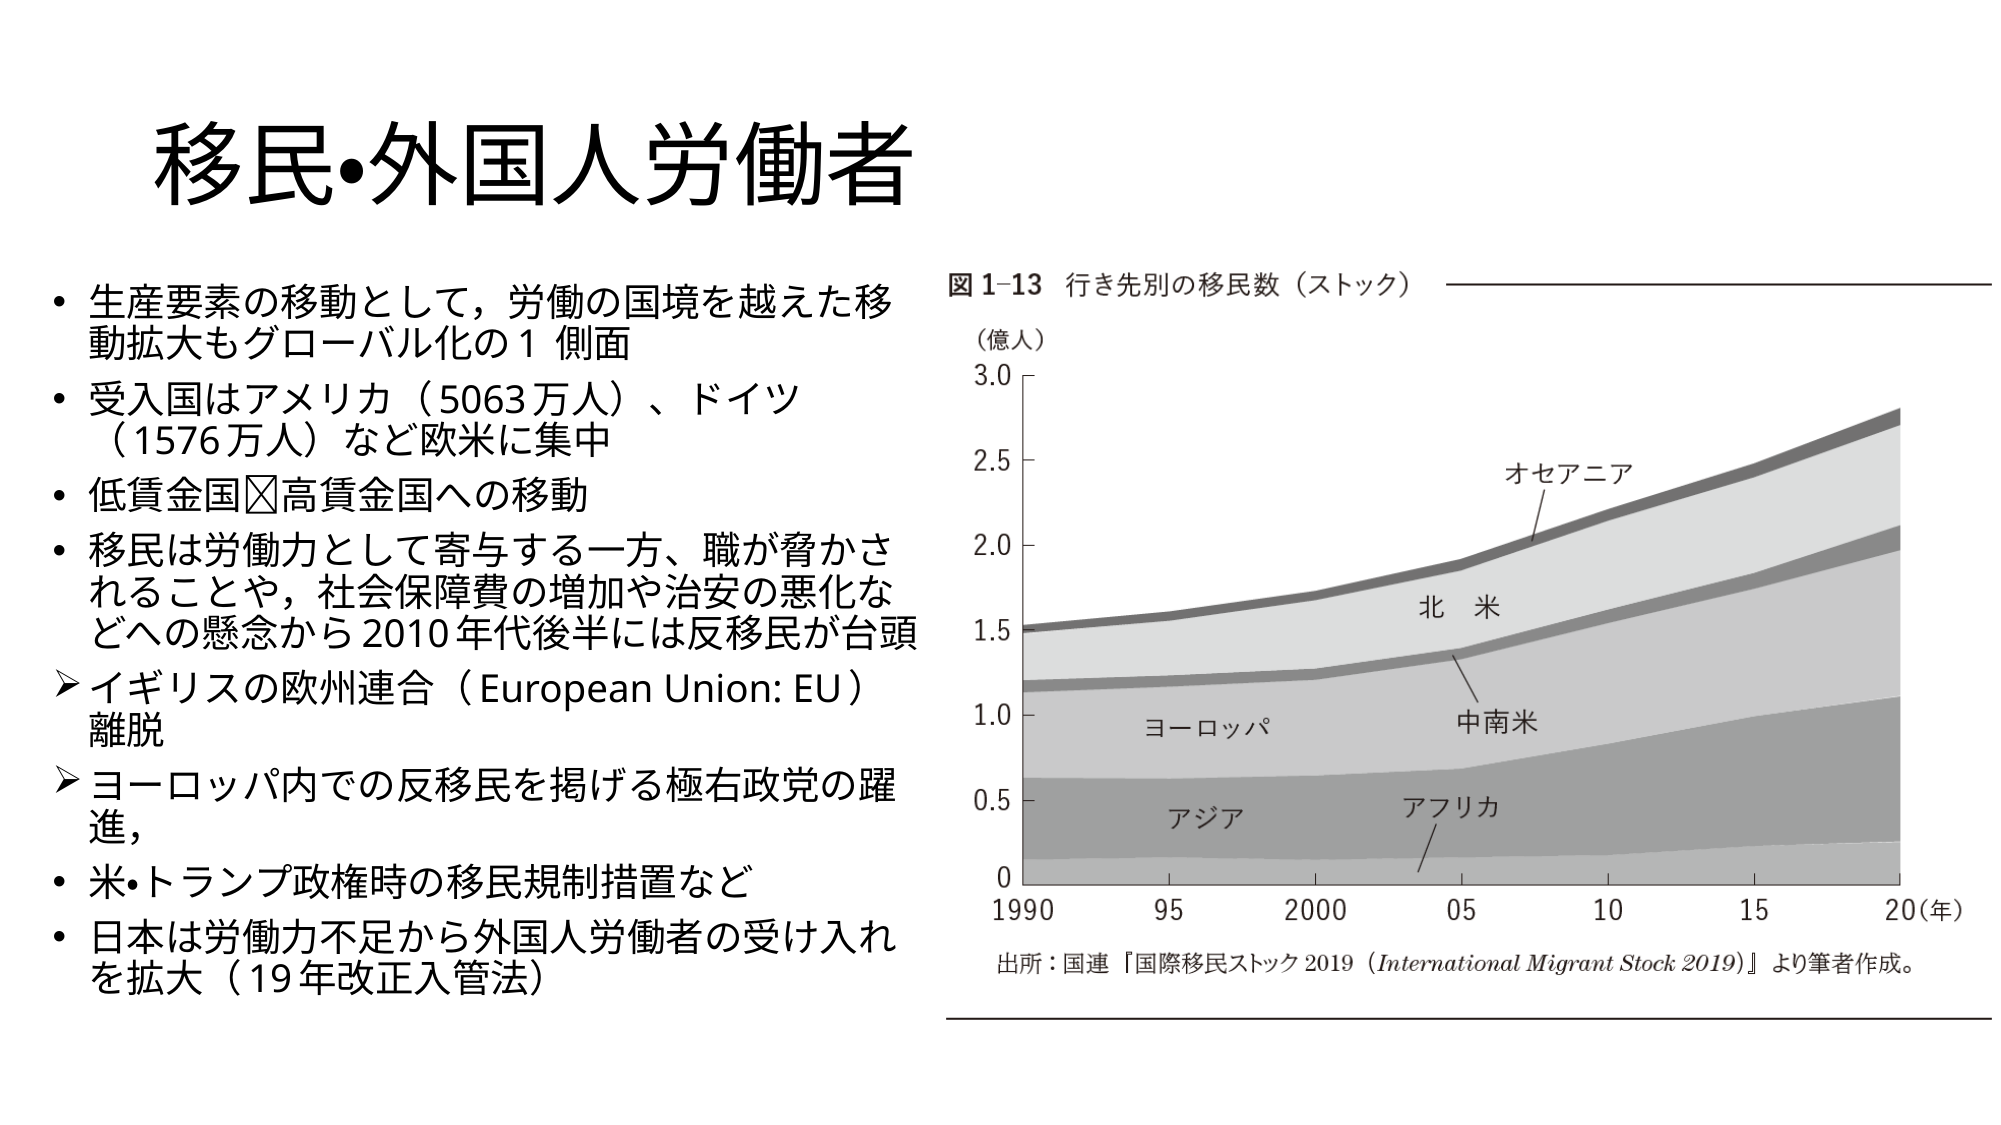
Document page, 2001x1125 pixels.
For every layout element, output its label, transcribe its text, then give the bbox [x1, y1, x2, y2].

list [937, 254, 2000, 1032]
title 移民・外国人労働者 [137, 59, 1863, 275]
list 生産要素の移動として，労働の国境を越えた移動拡大もグローバル化の1 側面 受入国はアメリカ（5063万人）、ドイツ（1576万人）など欧米に集中 低賃金国高賃金国への移動 移民は労働力として寄与する一方、職が脅かされることや，社会保障費の増加や治安の悪化などへの懸念から2010年代後半には反移民が台頭 イギリスの欧州連合（European Union: EU）離脱 ヨーロッパ内での反移民を掲げる極右政党の躍進， 米・トランプ政権時の移民規制措置など 日本は労働力不足から外国人労働者の受け入れを拡大（19年改正入管法） [37, 275, 940, 1044]
